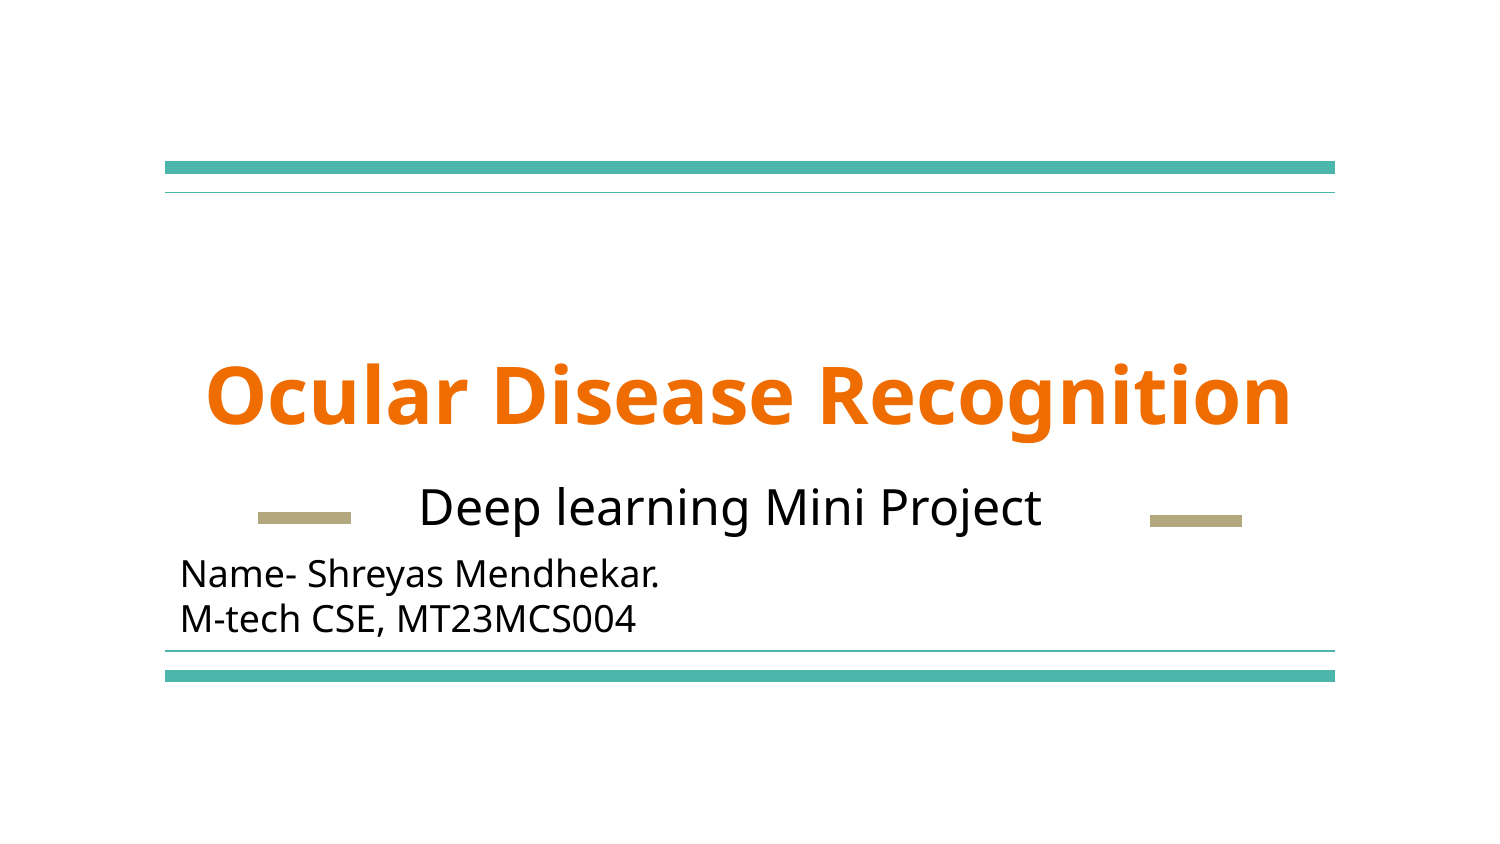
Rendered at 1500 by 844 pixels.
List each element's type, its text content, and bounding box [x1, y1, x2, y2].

subtitle Deep learning Mini Project [338, 460, 1138, 591]
text_box Name- Shreyas Mendhekar. M-tech CSE, MT23MCS004 [164, 534, 707, 657]
title Ocular Disease Recognition [164, 287, 1336, 456]
